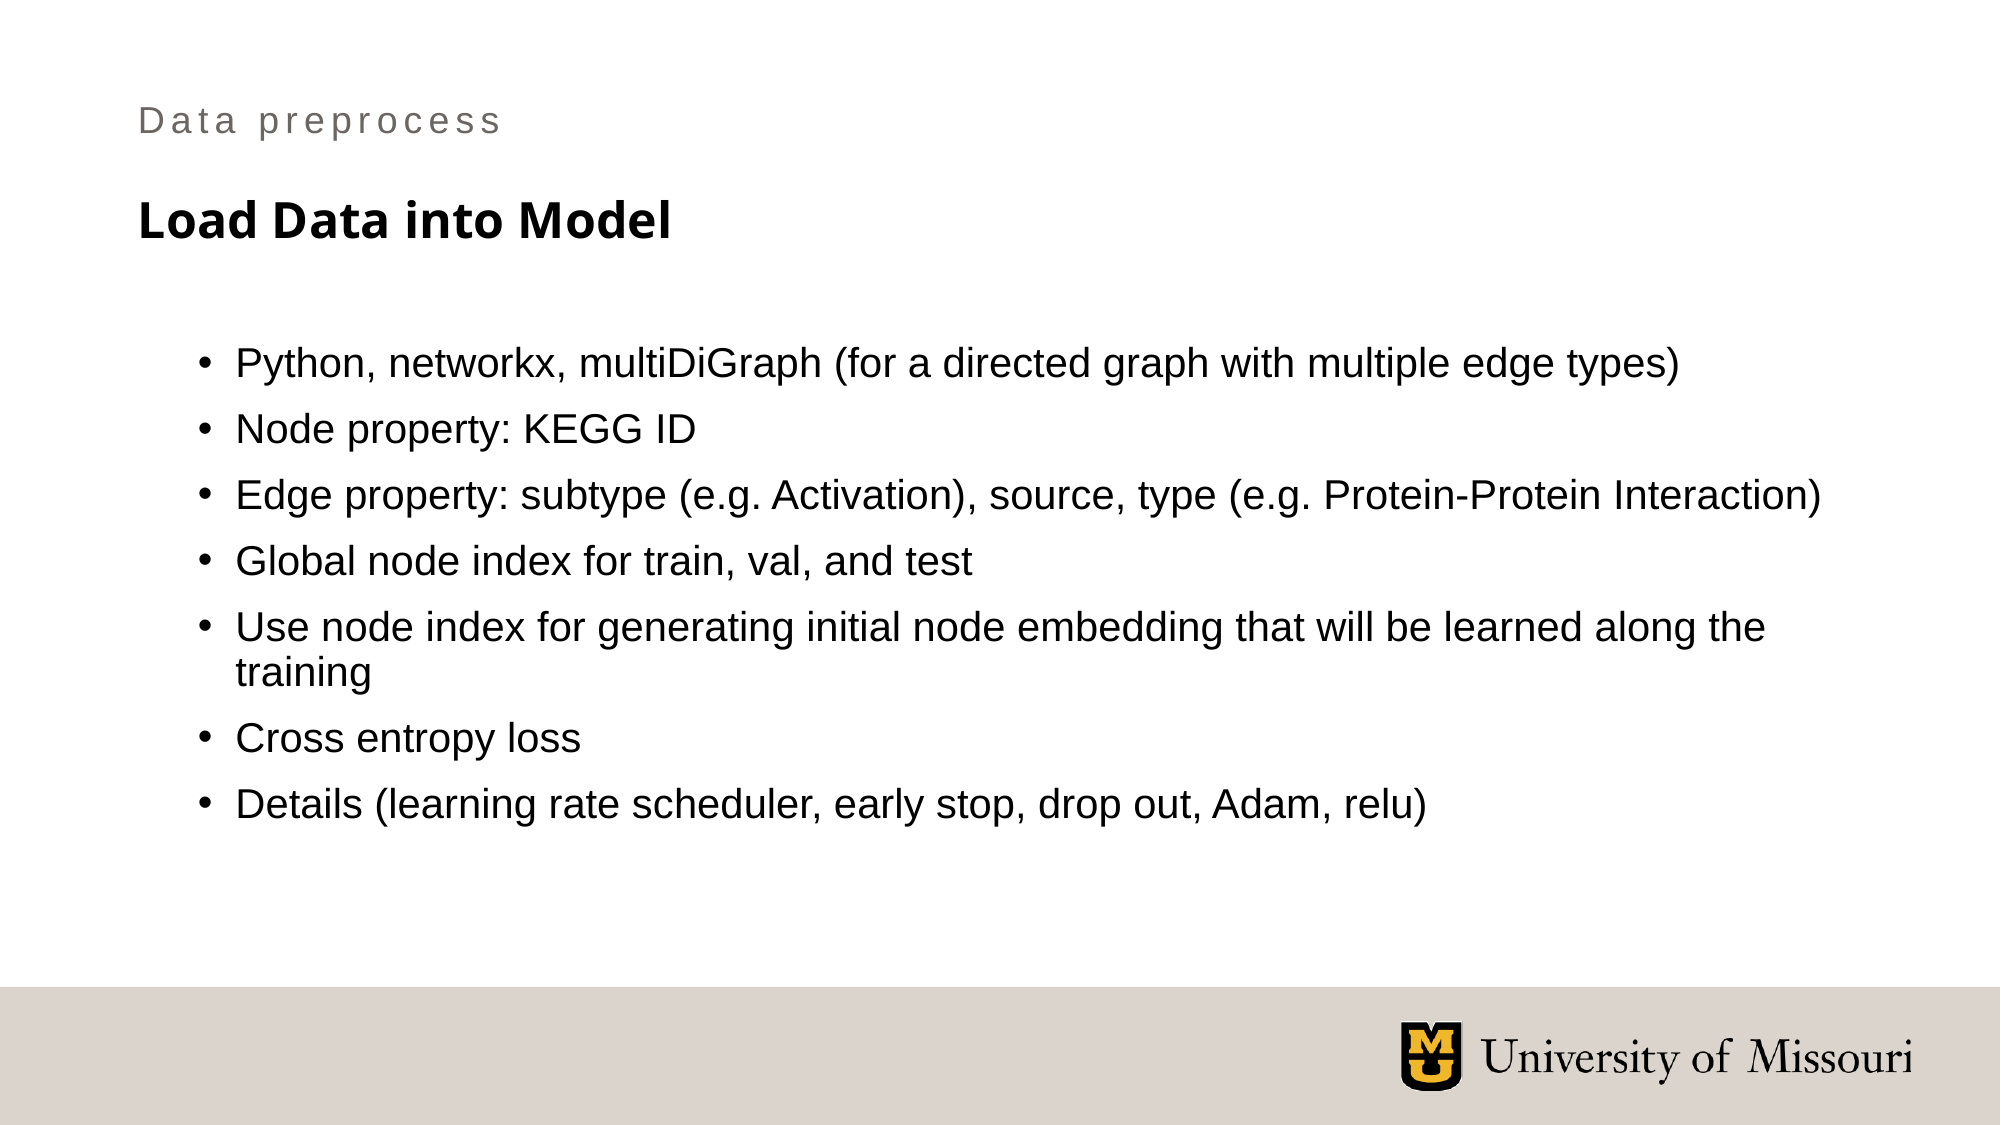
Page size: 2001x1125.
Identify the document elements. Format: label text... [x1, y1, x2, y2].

title Load Data into Model [122, 153, 1875, 291]
list Data preprocess [123, 93, 1060, 150]
list Python, networkx, multiDiGraph (for a directed graph with multiple edge types) Node property: KEGG ID Edge property: subtype (e.g. Activation), source, type (e.g. Protein-Protein Interaction) Global node index for train, val, and test Use node index for generating initial node embedding that will be learned along the training Cross entropy loss Details (learning rate scheduler, early stop, drop out, Adam, relu) [123, 334, 1876, 929]
